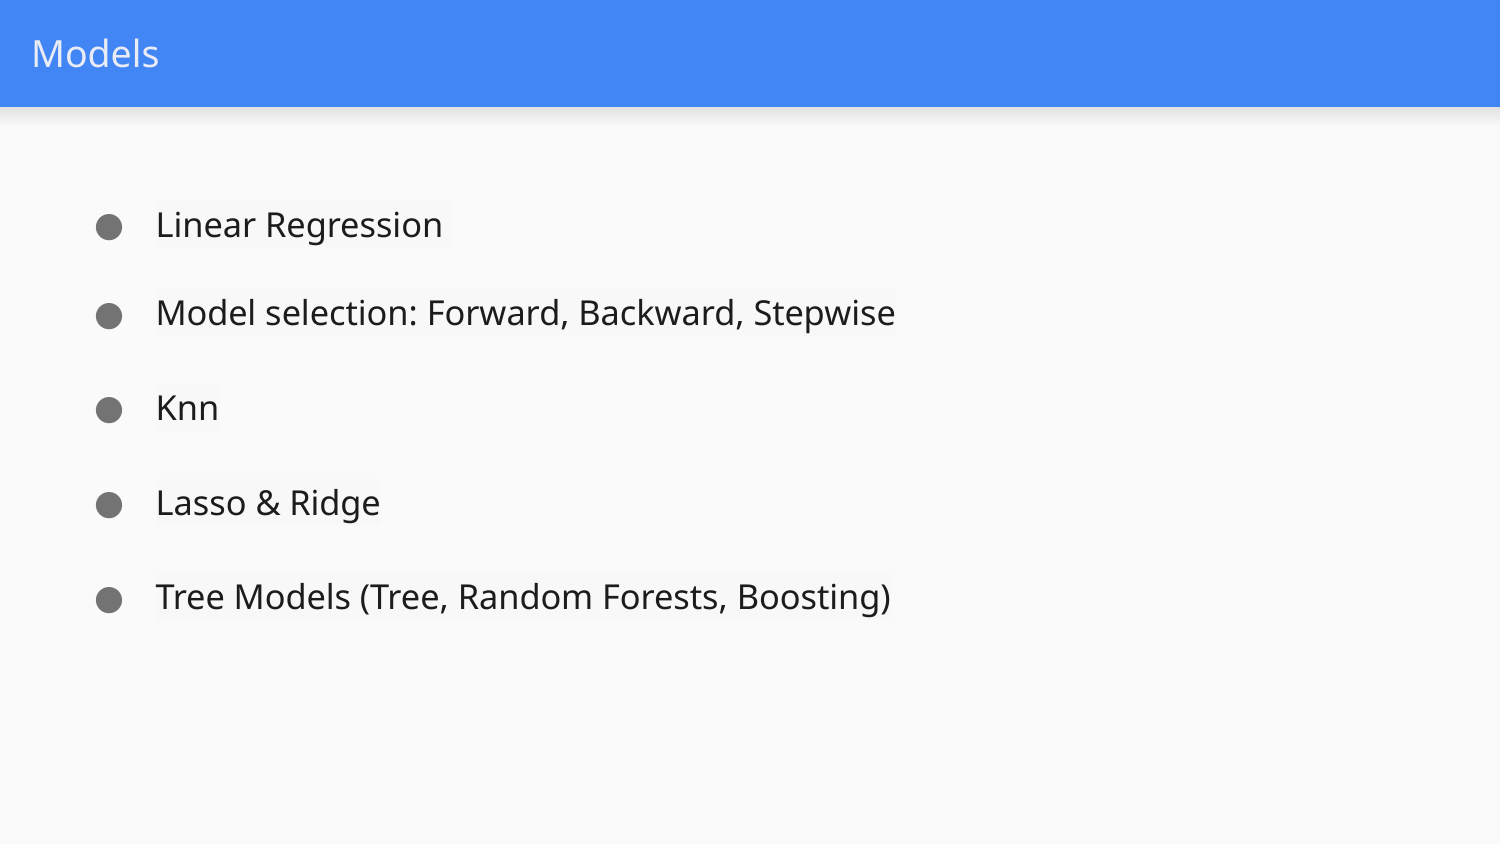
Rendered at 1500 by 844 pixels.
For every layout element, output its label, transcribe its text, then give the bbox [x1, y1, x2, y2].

list Linear Regression Model selection: Forward, Backward, Stepwise Knn Lasso & Ridge Tree Models (Tree, Random Forests, Boosting) [65, 181, 1415, 627]
title Models [16, 2, 1464, 102]
